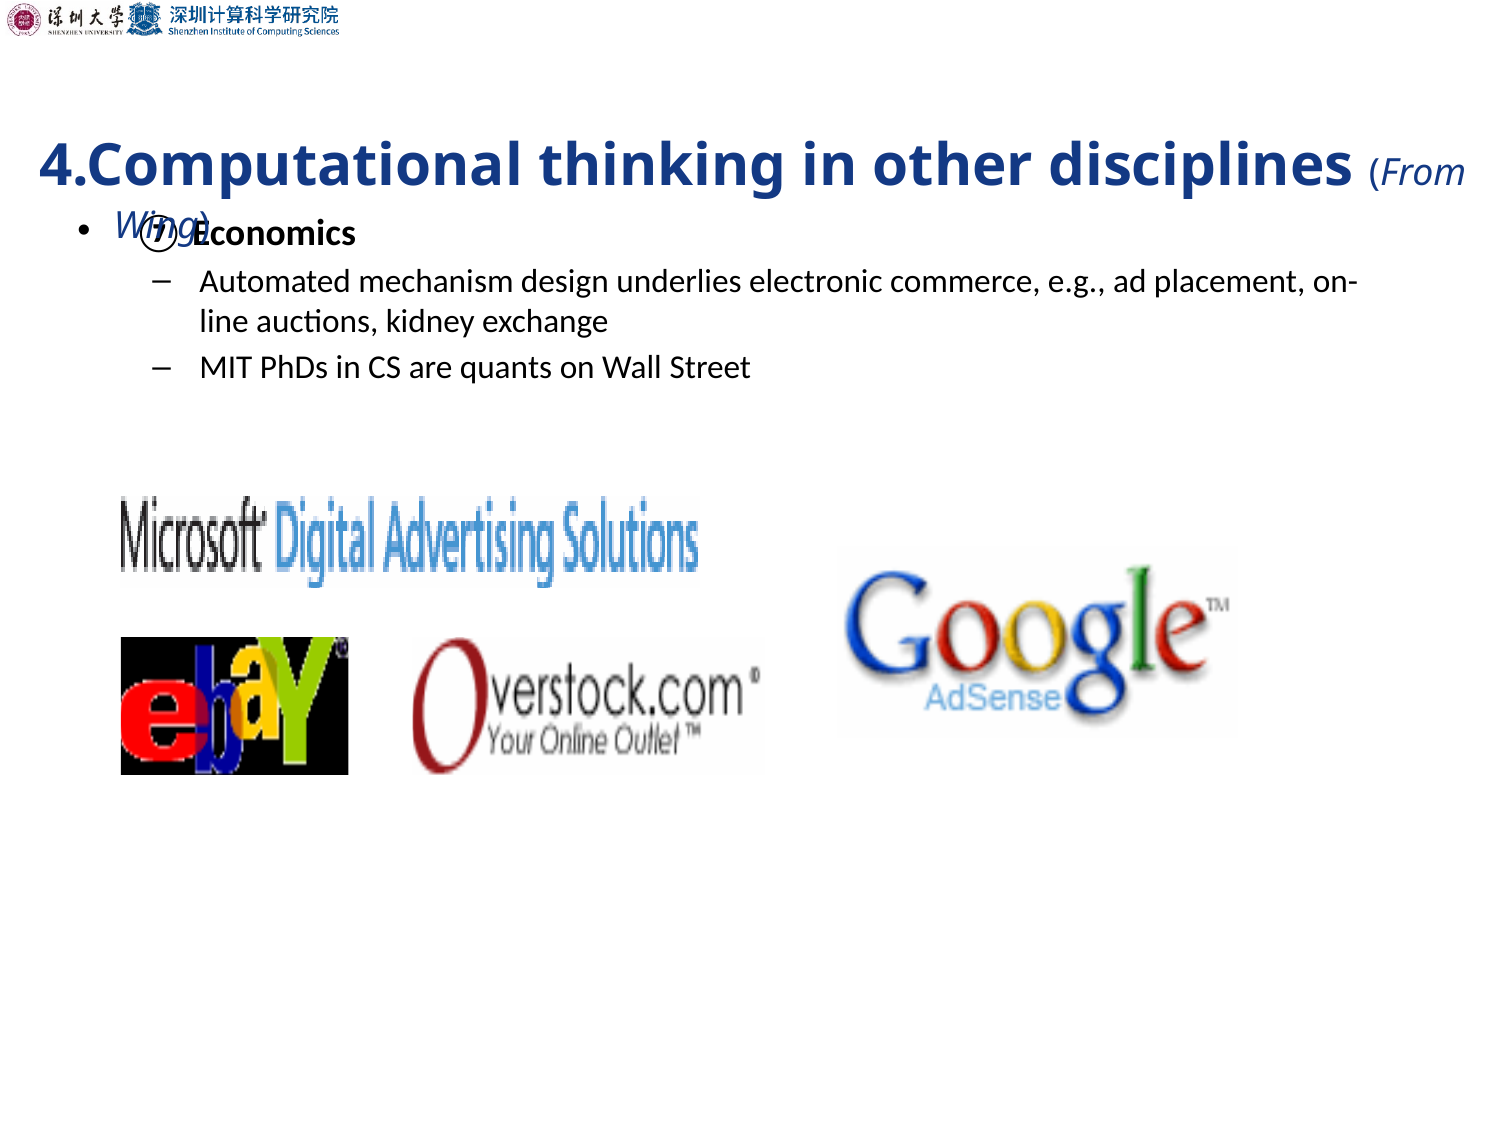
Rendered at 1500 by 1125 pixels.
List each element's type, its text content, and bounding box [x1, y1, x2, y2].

picture [837, 546, 1238, 738]
picture [120, 637, 349, 776]
picture [120, 496, 701, 588]
text_box 4.Computational thinking in other disciplines (From Wing) [24, 112, 1500, 188]
list ⑦ Economics Automated mechanism design underlies electronic commerce, e.g., ad placement, on-line auctions, kidney exchange MIT PhDs in CS are quants on Wall Street [62, 199, 1413, 1032]
picture [412, 637, 765, 776]
picture [125, 1, 340, 37]
picture [5, 1, 124, 36]
